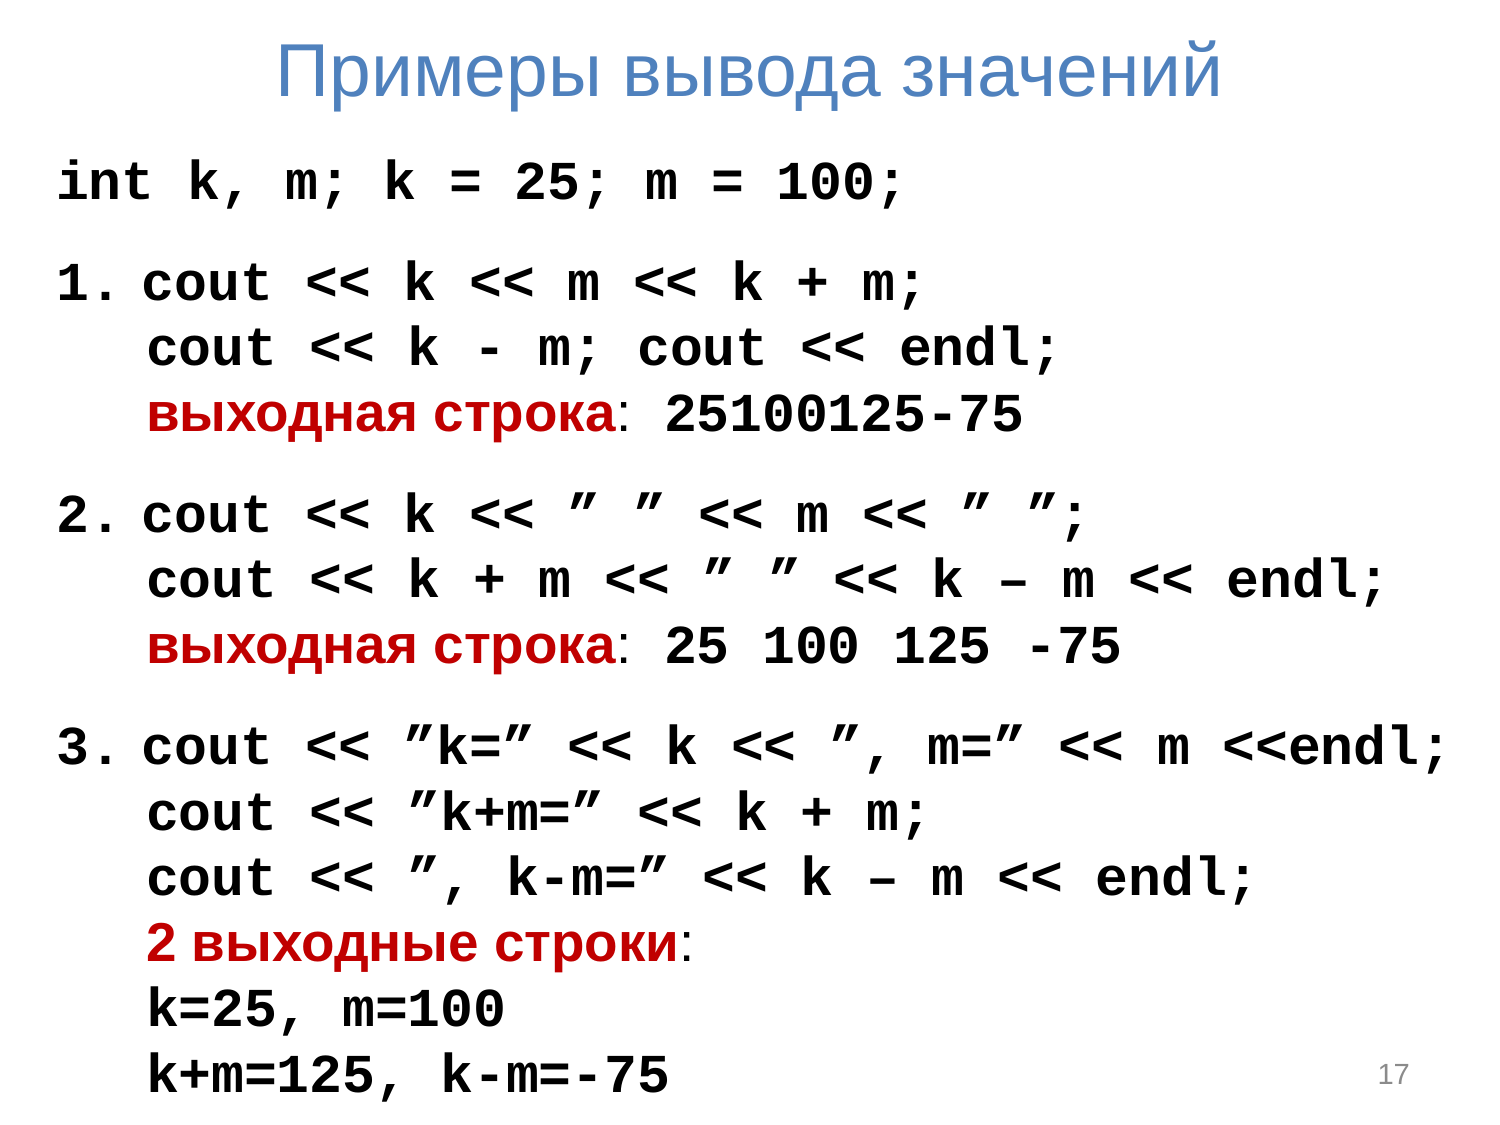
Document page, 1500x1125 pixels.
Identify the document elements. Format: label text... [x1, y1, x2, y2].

title Примеры вывода значений [75, 19, 1425, 114]
list int k, m; k = 25; m = 100; cout << k << m << k + m; cout << k - m; cout << endl; выходная строка: 25100125-75 cout << k << ” ” << m << ” ”; cout << k + m << ” ” << k – m << endl; выходная строка: 25 100 125 -75 cout << ”k=” << k << ”, m=” << m <<endl; cout << ”k+m=” << k + m; cout << ”, k-m=” << k – m << endl; 2 выходные строки: k=25, m=100 k+m=125, k-m=-75 [41, 137, 1471, 1125]
